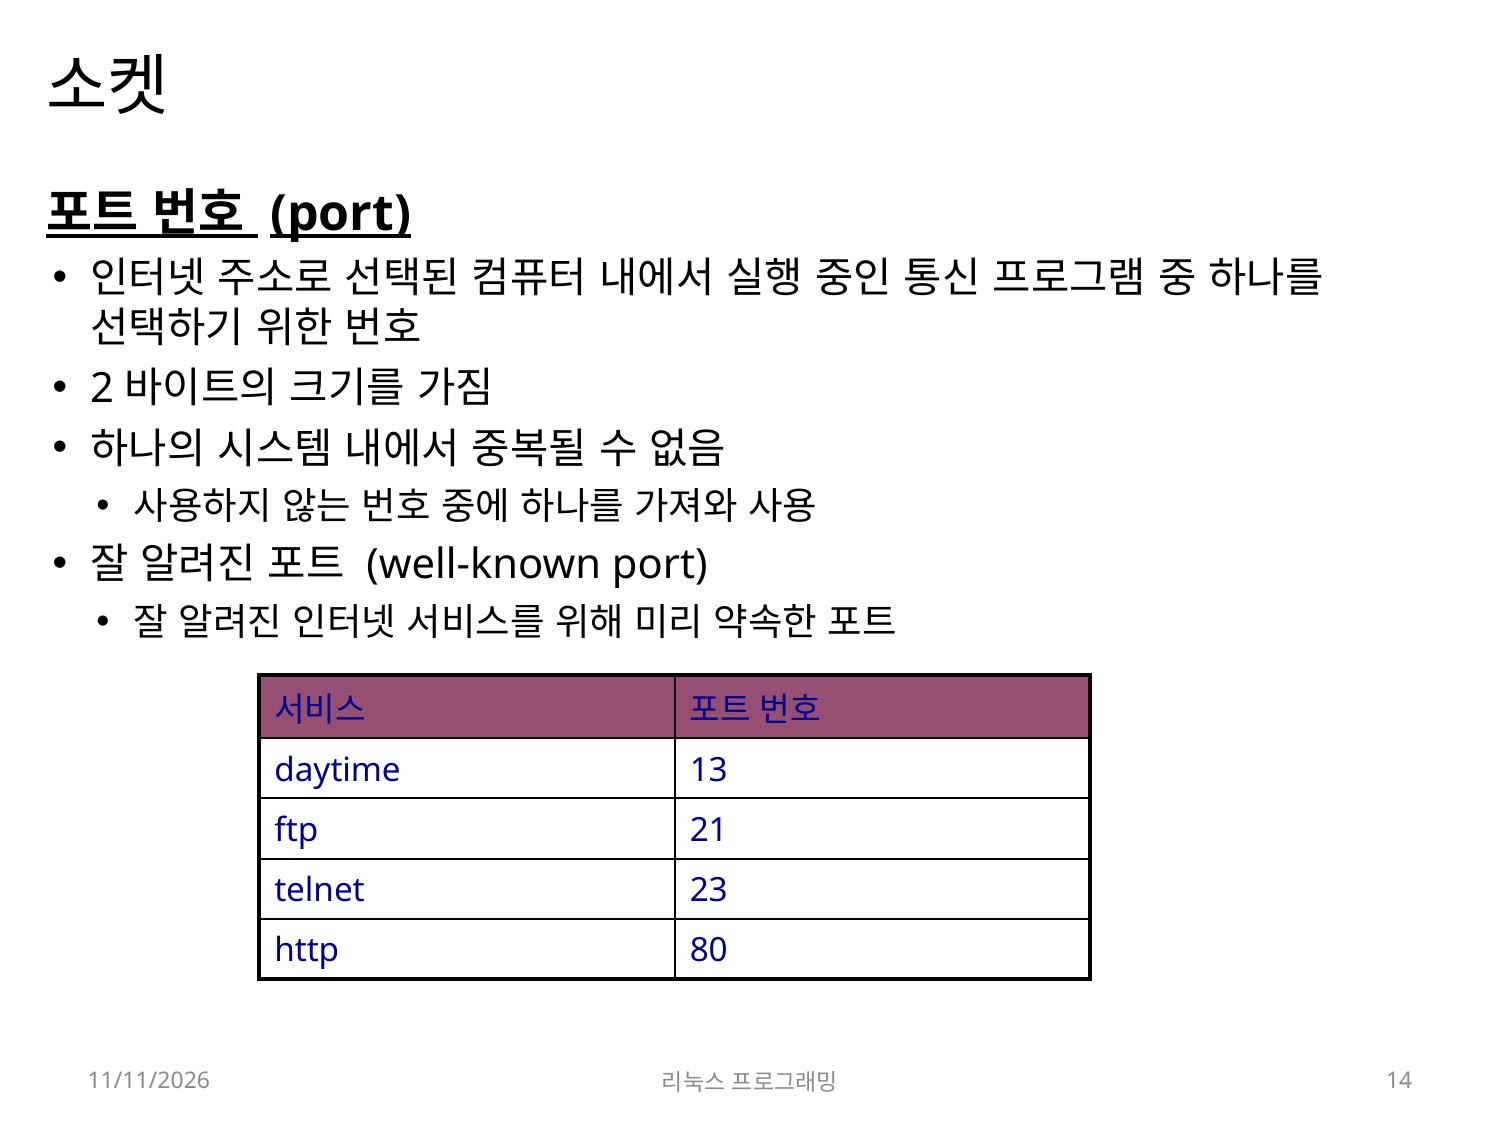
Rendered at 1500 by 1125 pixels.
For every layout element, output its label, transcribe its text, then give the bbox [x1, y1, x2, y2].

slide_number 14 [1090, 1060, 1428, 1103]
table_header 포트 번호 [676, 677, 1088, 737]
title 소켓 [31, 15, 1469, 161]
table_cell ftp [261, 799, 674, 858]
footer 리눅스 프로그래밍 [496, 1060, 1004, 1103]
table_cell 80 [676, 920, 1088, 977]
table_cell 23 [676, 860, 1088, 918]
table_header 서비스 [261, 677, 674, 737]
table_cell 13 [676, 739, 1088, 797]
table_cell http [261, 920, 674, 977]
table_cell telnet [261, 860, 674, 918]
table_cell daytime [261, 739, 674, 797]
table_cell 21 [676, 799, 1088, 858]
list 포트 번호 (port) 인터넷 주소로 선택된 컴퓨터 내에서 실행 중인 통신 프로그램 중 하나를 선택하기 위한 번호 2바이트의 크기를 가짐 하나의 시스템 내에서 중복될 수 없음 사용하지 않는 번호 중에 하나를 가져와 사용 잘 알려진 포트 (well-known port) 잘 알려진 인터넷 서비스를 위해 미리 약속한 포트 [31, 172, 1469, 1050]
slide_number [72, 1060, 410, 1103]
